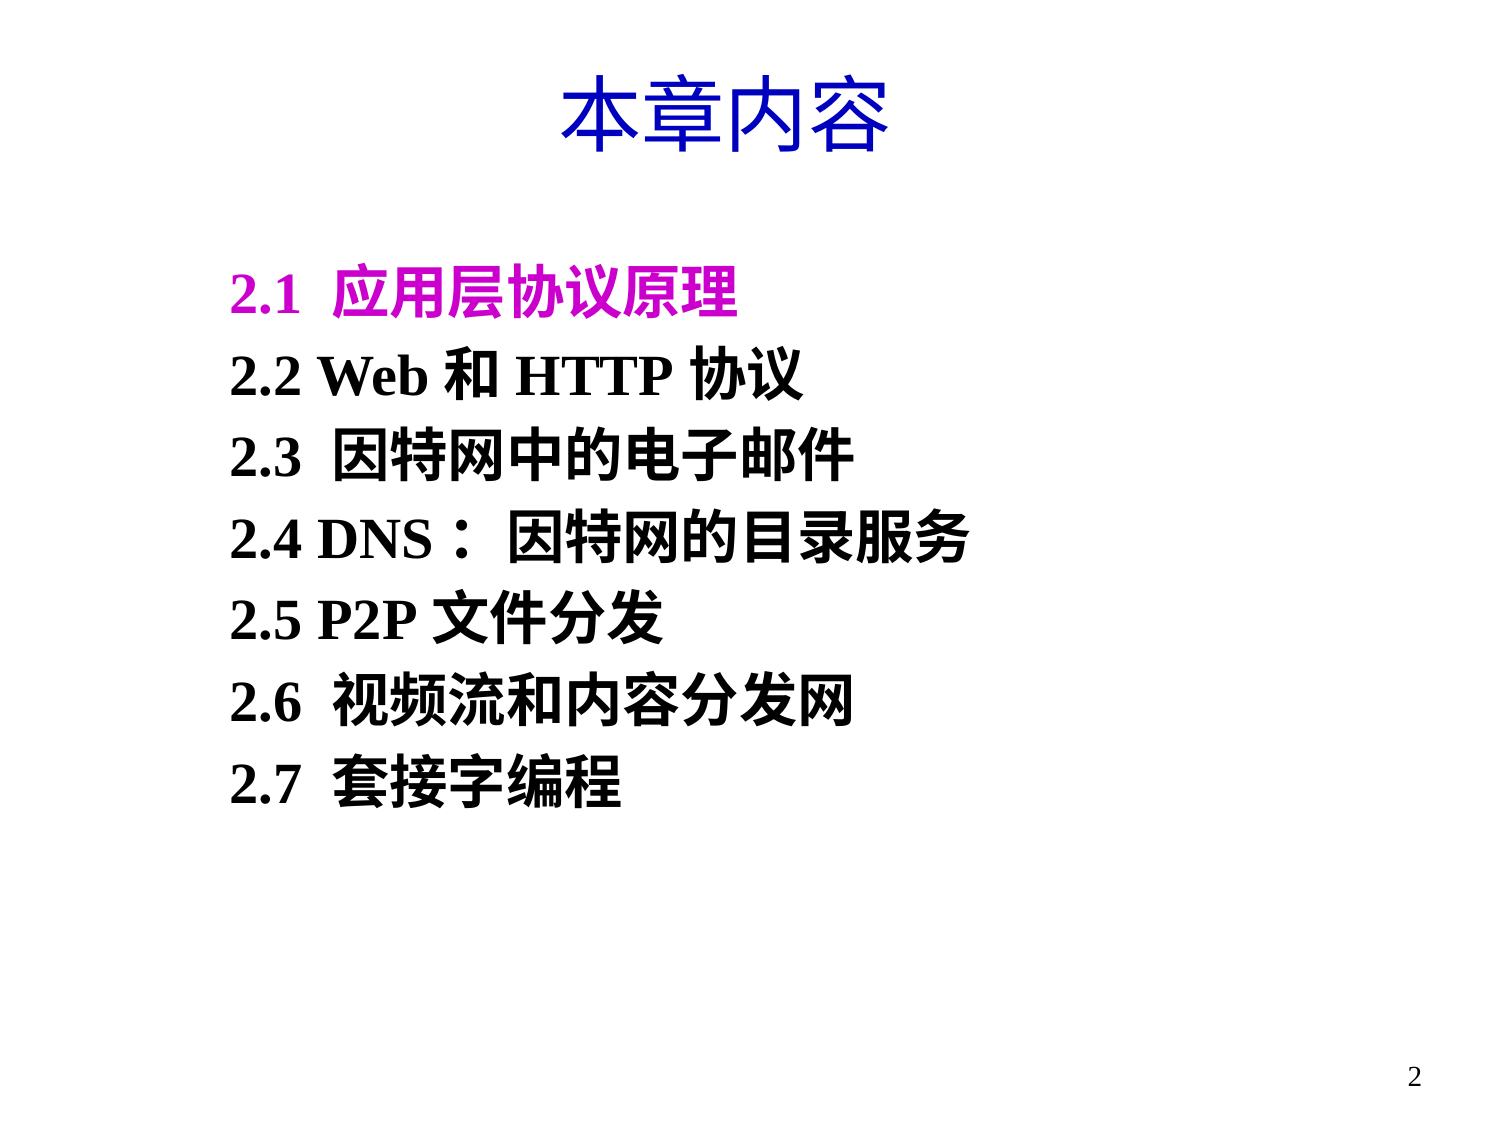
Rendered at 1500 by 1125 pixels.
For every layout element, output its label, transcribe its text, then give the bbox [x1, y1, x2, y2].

title 本章内容 [87, 37, 1363, 188]
slide_number 2 [1362, 1050, 1438, 1125]
list 2.1 应用层协议原理 2.2 Web和HTTP协议 2.3 因特网中的电子邮件 2.4 DNS：因特网的目录服务 2.5 P2P文件分发 2.6 视频流和内容分发网 2.7 套接字编程 [214, 247, 1228, 884]
